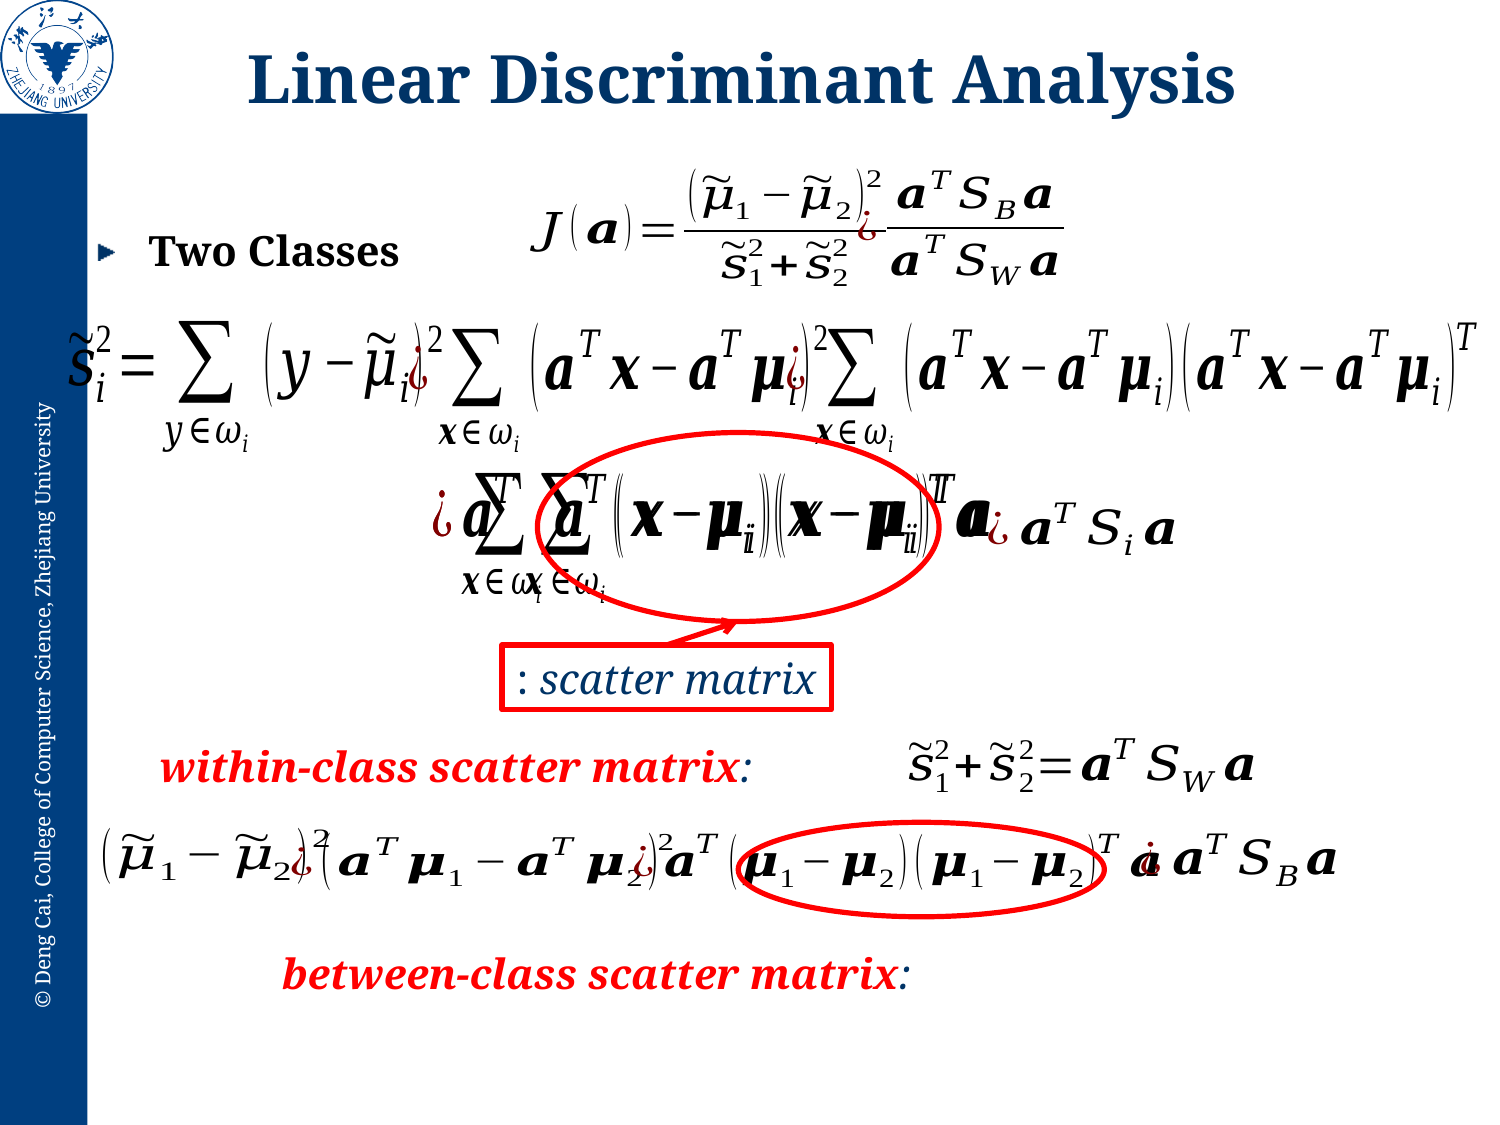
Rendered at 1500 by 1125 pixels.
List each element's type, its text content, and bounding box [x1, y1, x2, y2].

picture [92, 238, 115, 261]
text_box [535, 430, 942, 619]
picture [0, 0, 114, 114]
title Linear Discriminant Analysis [76, 2, 1427, 126]
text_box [505, 621, 828, 711]
list Two Classes [77, 217, 1428, 310]
text_box [736, 820, 1107, 919]
